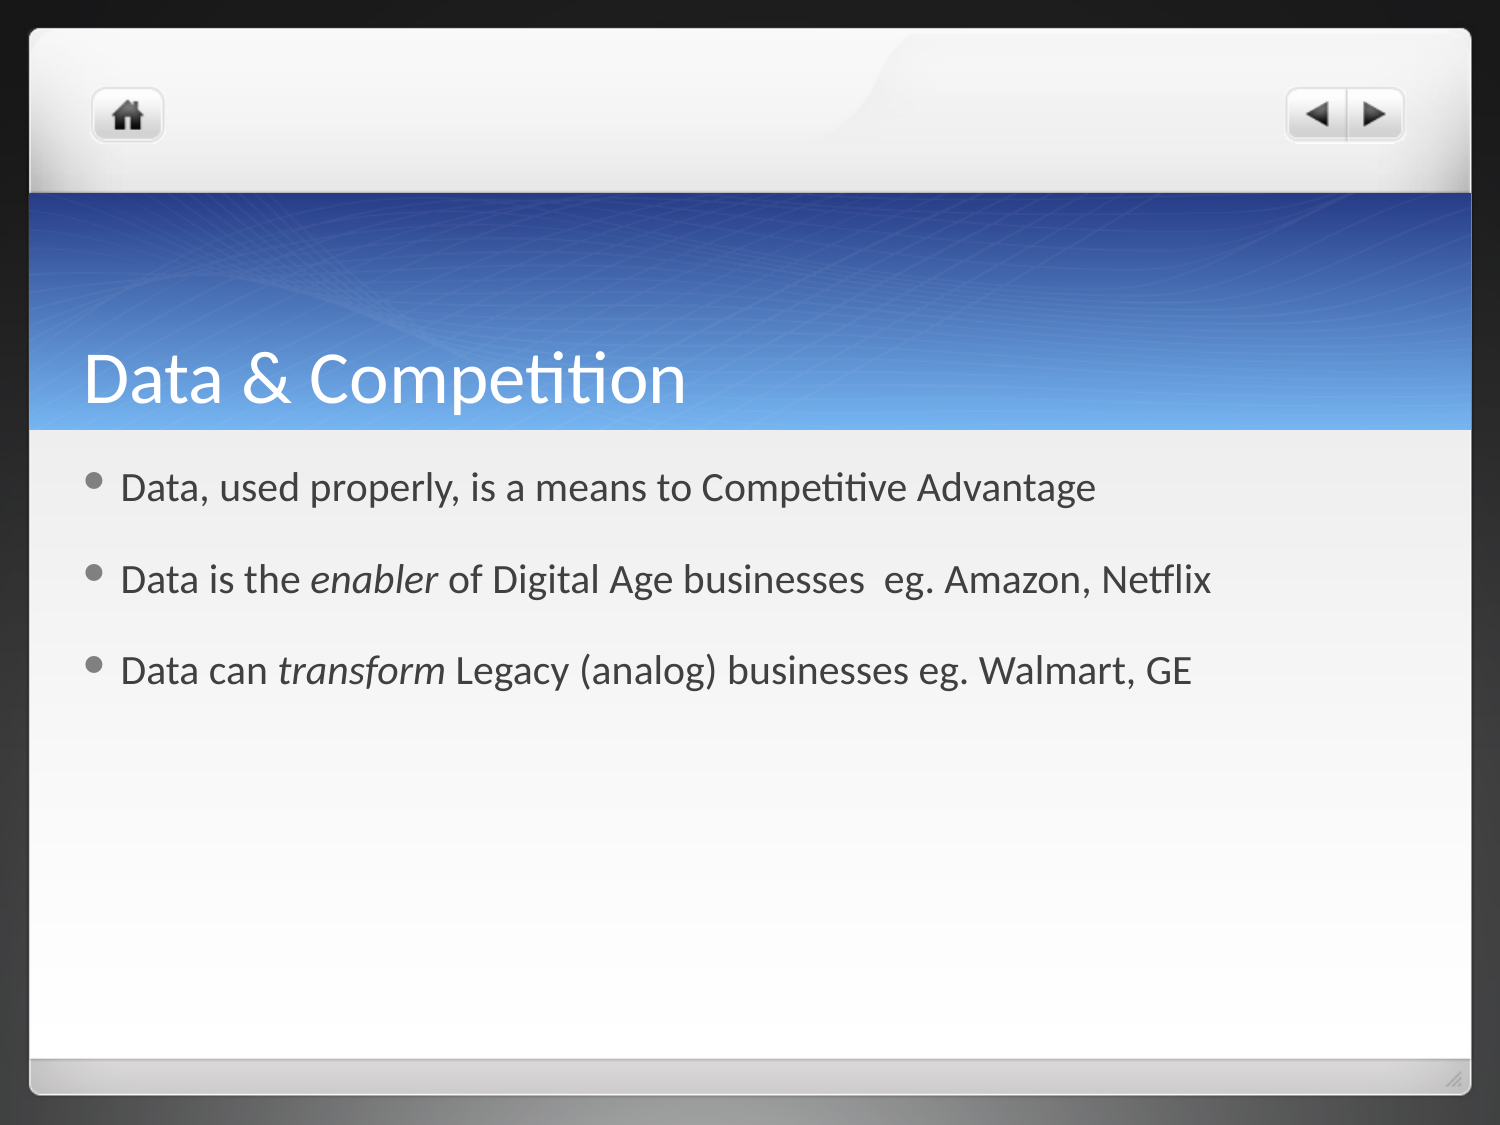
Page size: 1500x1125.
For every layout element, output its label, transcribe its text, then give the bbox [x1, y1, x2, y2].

picture [0, 0, 1500, 1125]
list Data, used properly, is a means to Competitive Advantage Data is the enabler of Digital Age businesses eg. Amazon, Netflix Data can transform Legacy (analog) businesses eg. Walmart, GE [68, 452, 1432, 1025]
title Data & Competition [68, 238, 1432, 427]
